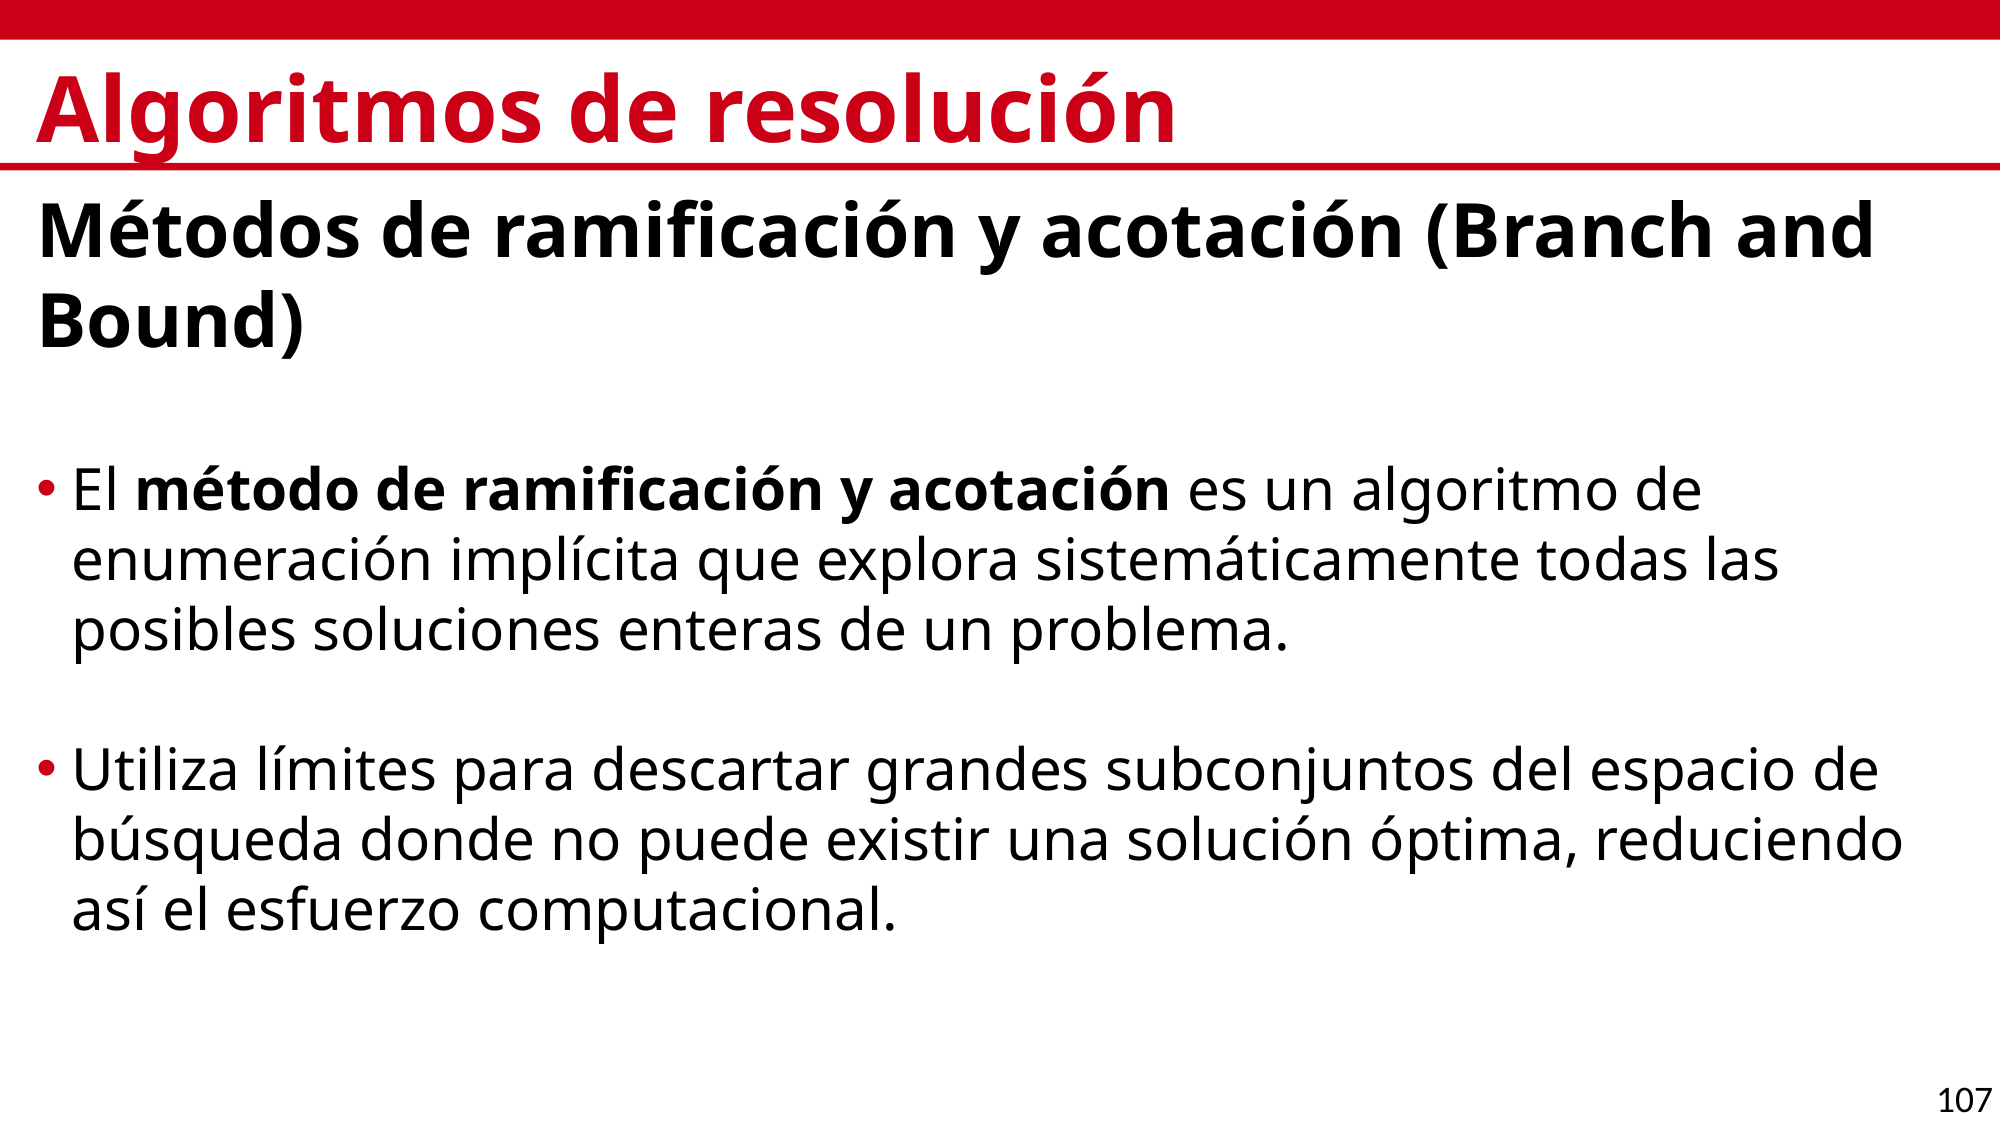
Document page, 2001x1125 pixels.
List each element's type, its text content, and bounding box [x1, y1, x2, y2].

slide_number 107 [1921, 1067, 2000, 1125]
subtitle Métodos de ramificación y acotación (Branch and Bound) El método de ramificación y acotación es un algoritmo de enumeración implícita que explora sistemáticamente todas las posibles soluciones enteras de un problema. Utiliza límites para descartar grandes subconjuntos del espacio de búsqueda donde no puede existir una solución óptima, reduciendo así el esfuerzo computacional. [36, 186, 1922, 939]
title Algoritmos de resolución [36, 57, 1964, 168]
